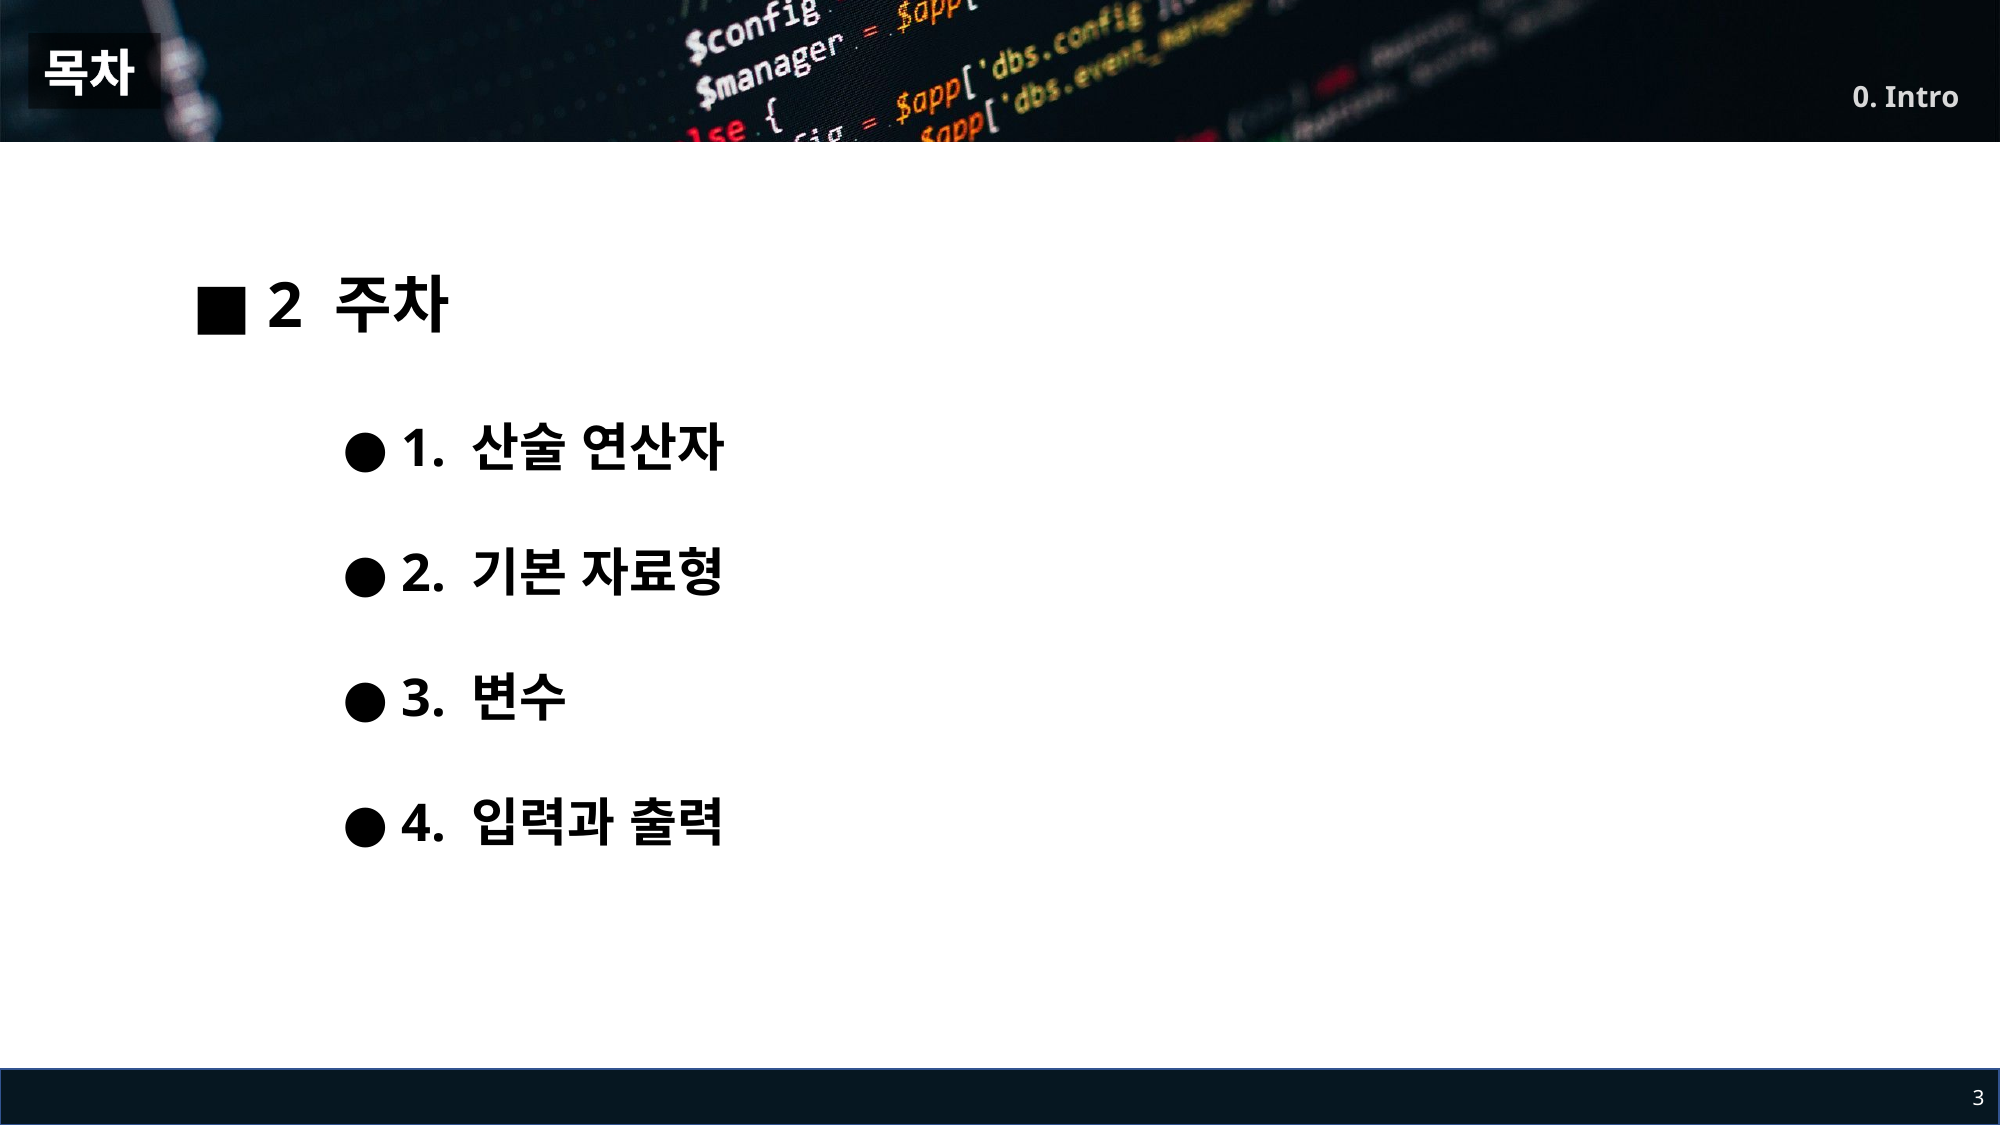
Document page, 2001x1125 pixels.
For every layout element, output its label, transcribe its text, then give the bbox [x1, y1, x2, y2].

picture [0, 0, 2000, 142]
text_box ■ 2 주차 ● 1. 산술 연산자 ● 2. 기본 자료형 ● 3. 변수 ● 4. 입력과 출력 [177, 257, 740, 860]
text_box 3 [0, 1068, 2000, 1125]
